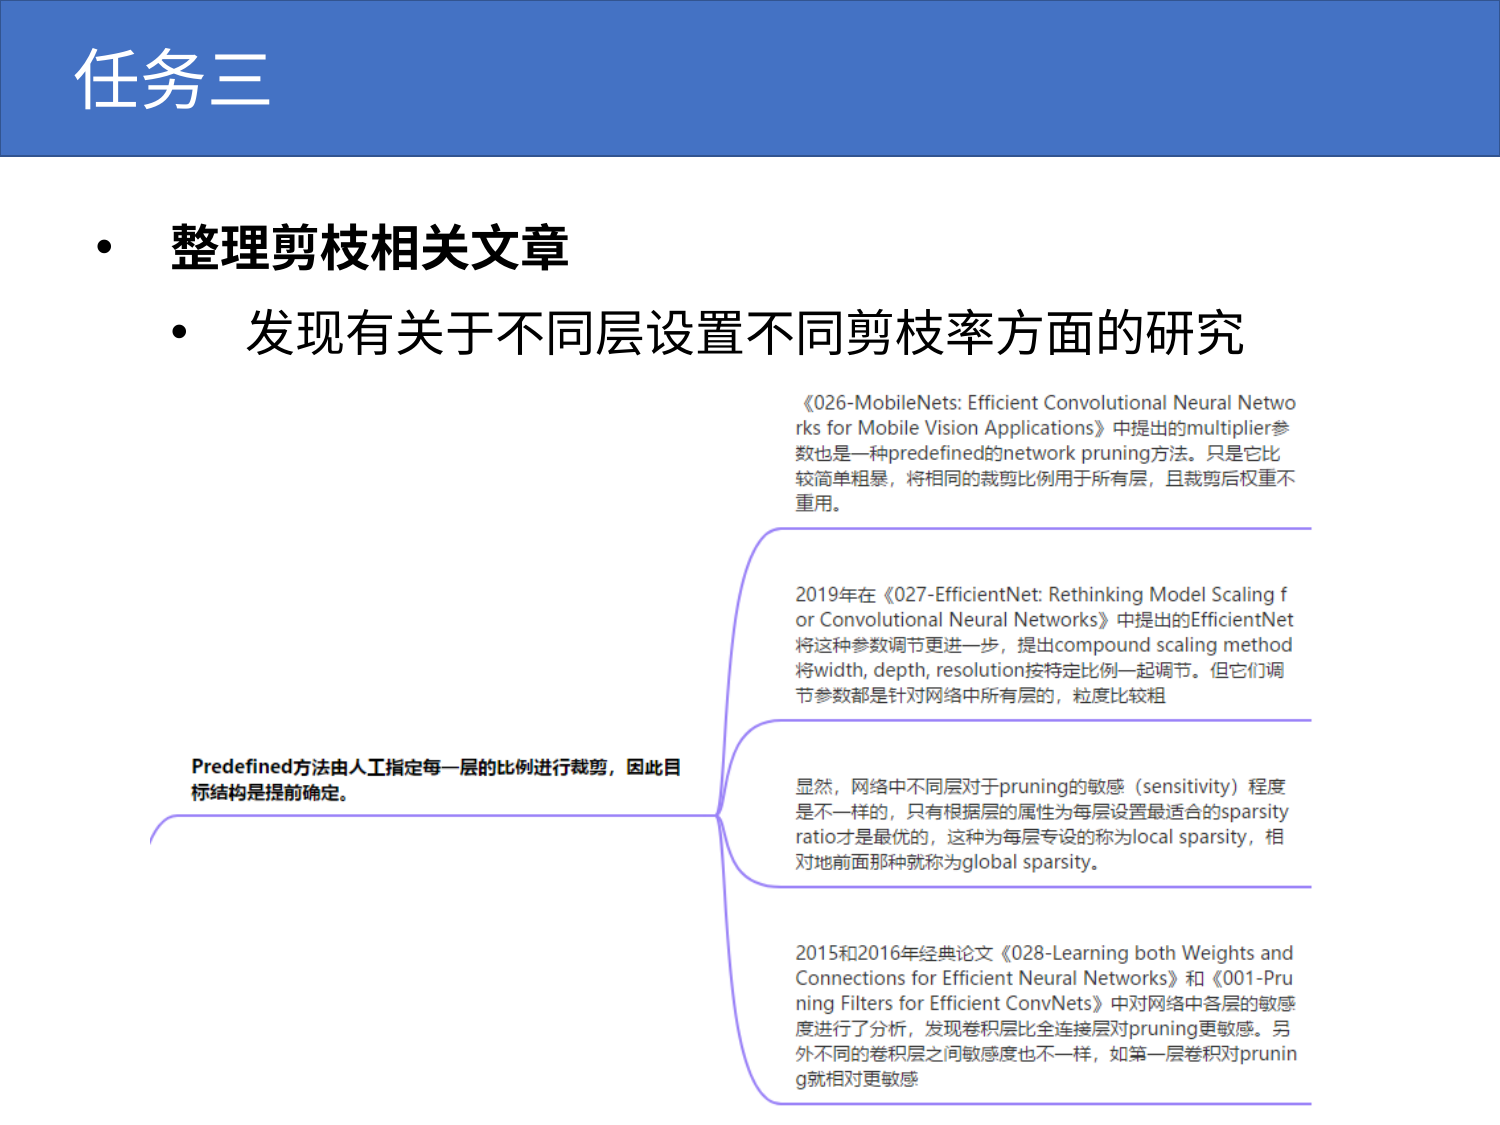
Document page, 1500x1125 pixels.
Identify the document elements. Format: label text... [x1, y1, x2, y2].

text_box [0, 0, 1500, 157]
text_box 任务三 [58, 30, 289, 125]
picture [150, 370, 1350, 1120]
text_box 整理剪枝相关文章 发现有关于不同层设置不同剪枝率方面的研究 [80, 208, 1419, 369]
